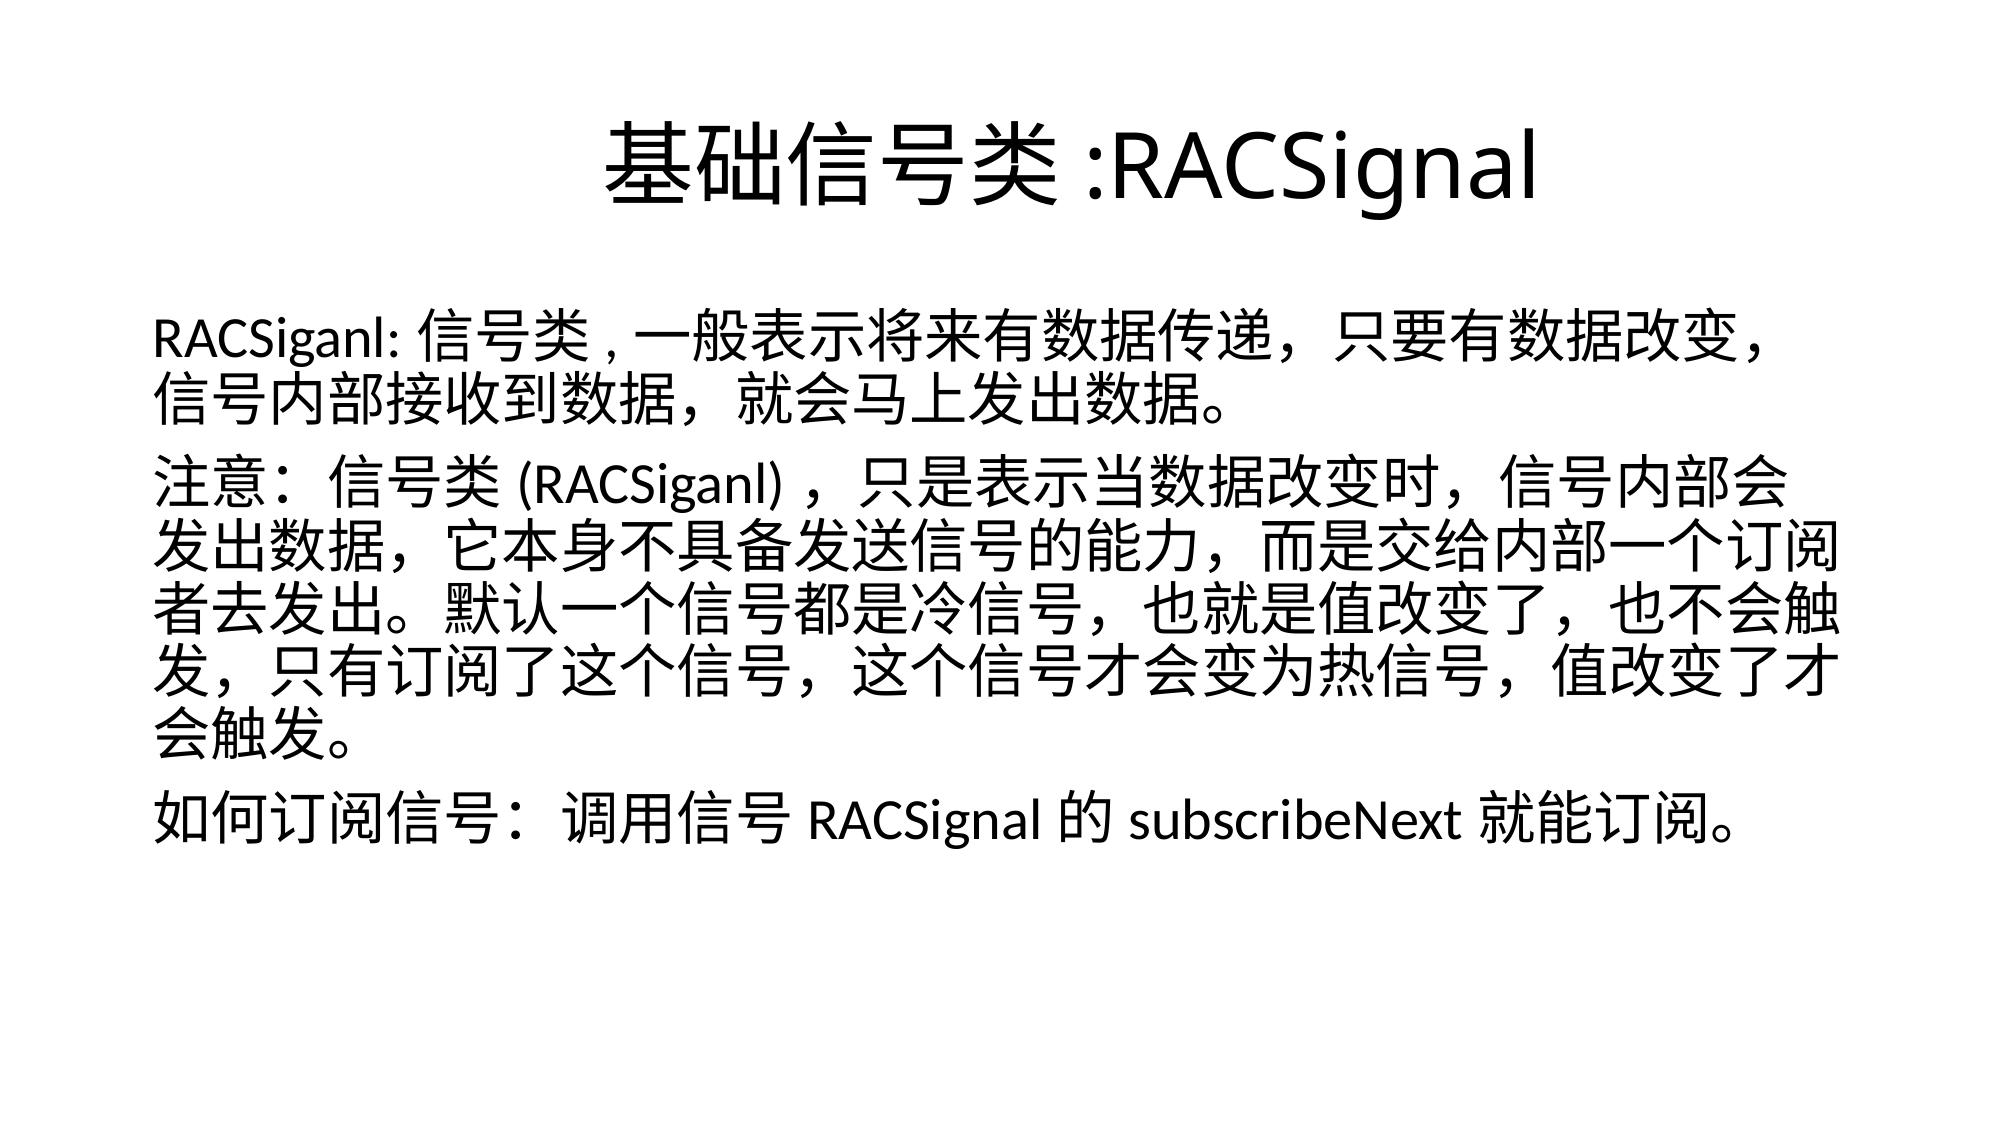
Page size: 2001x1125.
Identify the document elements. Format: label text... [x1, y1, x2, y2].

title 基础信号类:RACSignal [137, 59, 1863, 278]
list RACSiganl:信号类,一般表示将来有数据传递，只要有数据改变，信号内部接收到数据，就会马上发出数据。 注意：信号类(RACSiganl)，只是表示当数据改变时，信号内部会发出数据，它本身不具备发送信号的能力，而是交给内部一个订阅者去发出。默认一个信号都是冷信号，也就是值改变了，也不会触发，只有订阅了这个信号，这个信号才会变为热信号，值改变了才会触发。 如何订阅信号：调用信号RACSignal的subscribeNext就能订阅。 [137, 299, 1863, 1014]
